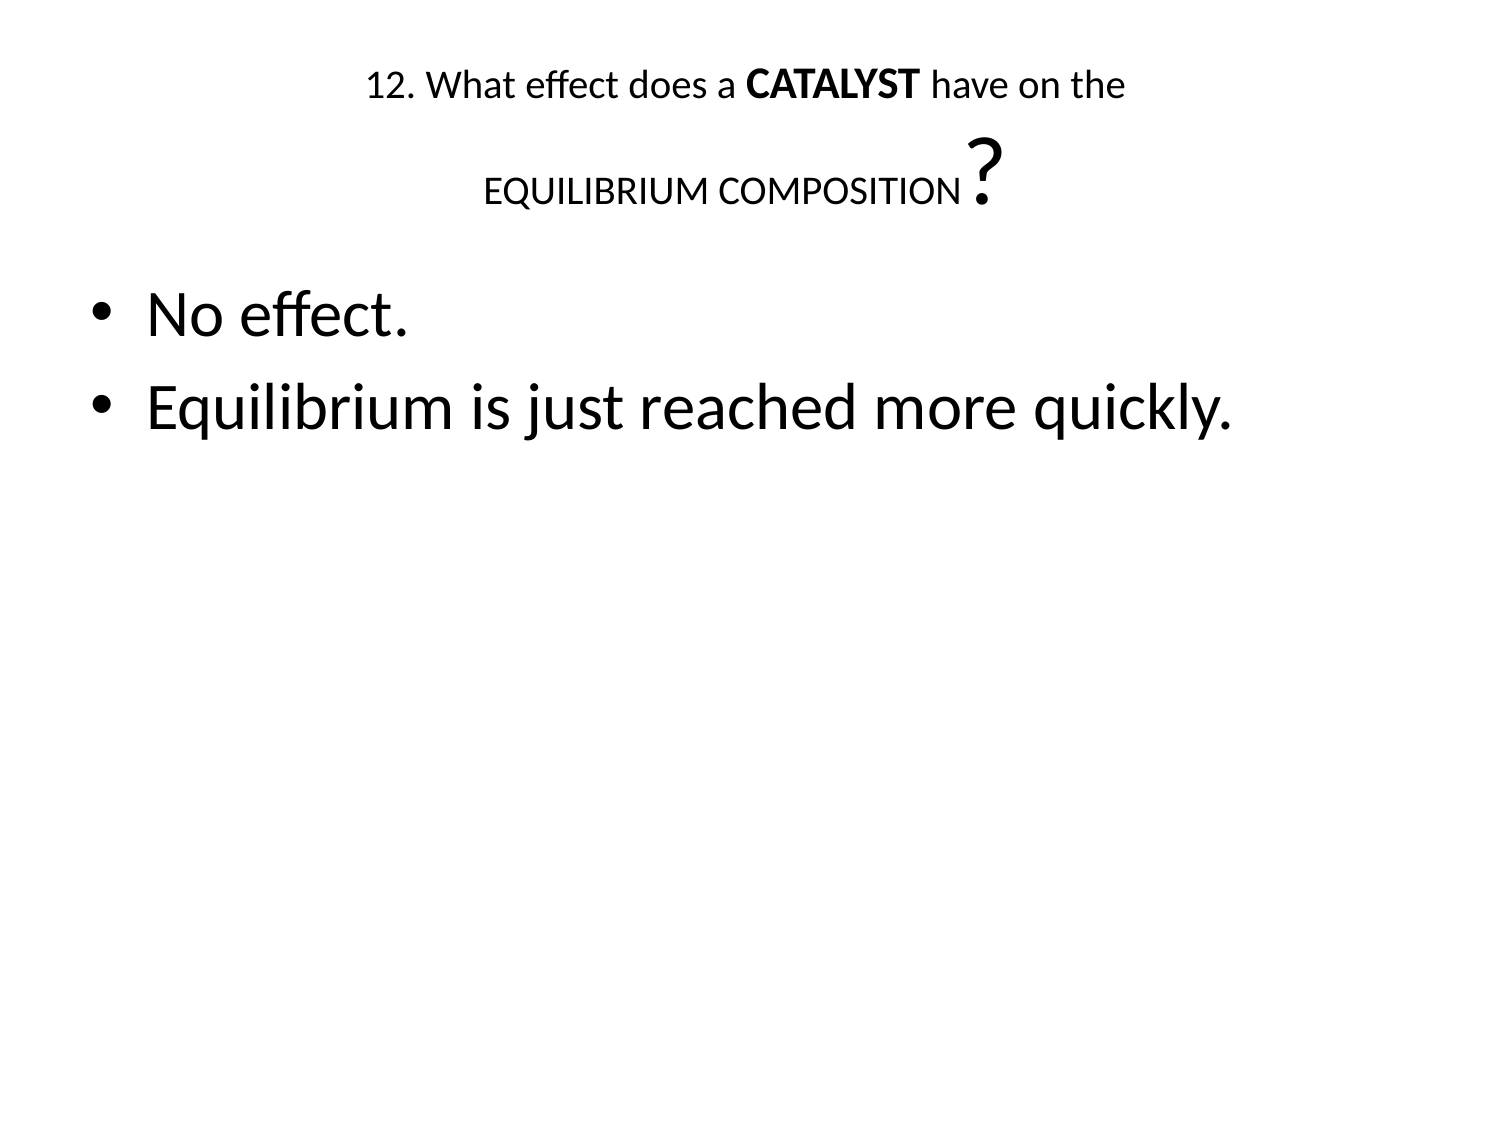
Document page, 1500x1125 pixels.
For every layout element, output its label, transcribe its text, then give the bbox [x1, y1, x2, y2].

list No effect. Equilibrium is just reached more quickly. [75, 262, 1425, 1005]
title 12. What effect does a CATALYST have on the EQUILIBRIUM COMPOSITION? [75, 45, 1425, 233]
